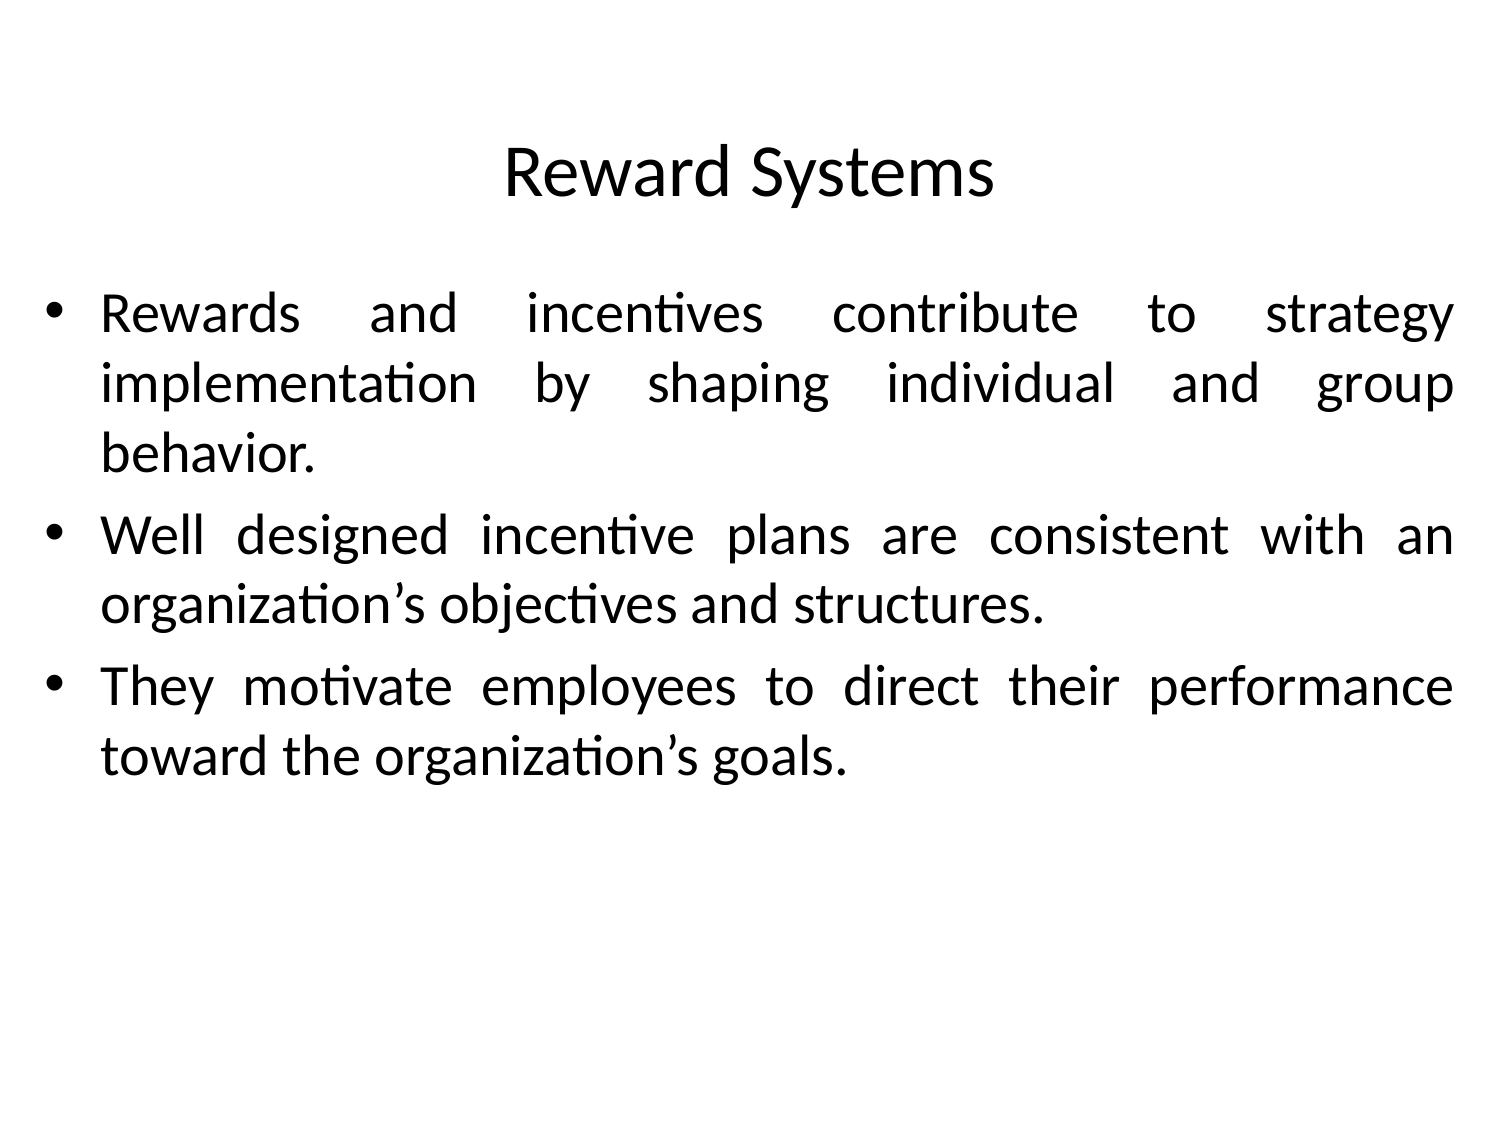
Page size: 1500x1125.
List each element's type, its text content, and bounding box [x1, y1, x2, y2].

title Reward Systems [75, 54, 1425, 279]
list Rewards and incentives contribute to strategy implementation by shaping individual and group behavior. Well designed incentive plans are consistent with an organization’s objectives and structures. They motivate employees to direct their performance toward the organization’s goals. [29, 267, 1471, 1094]
